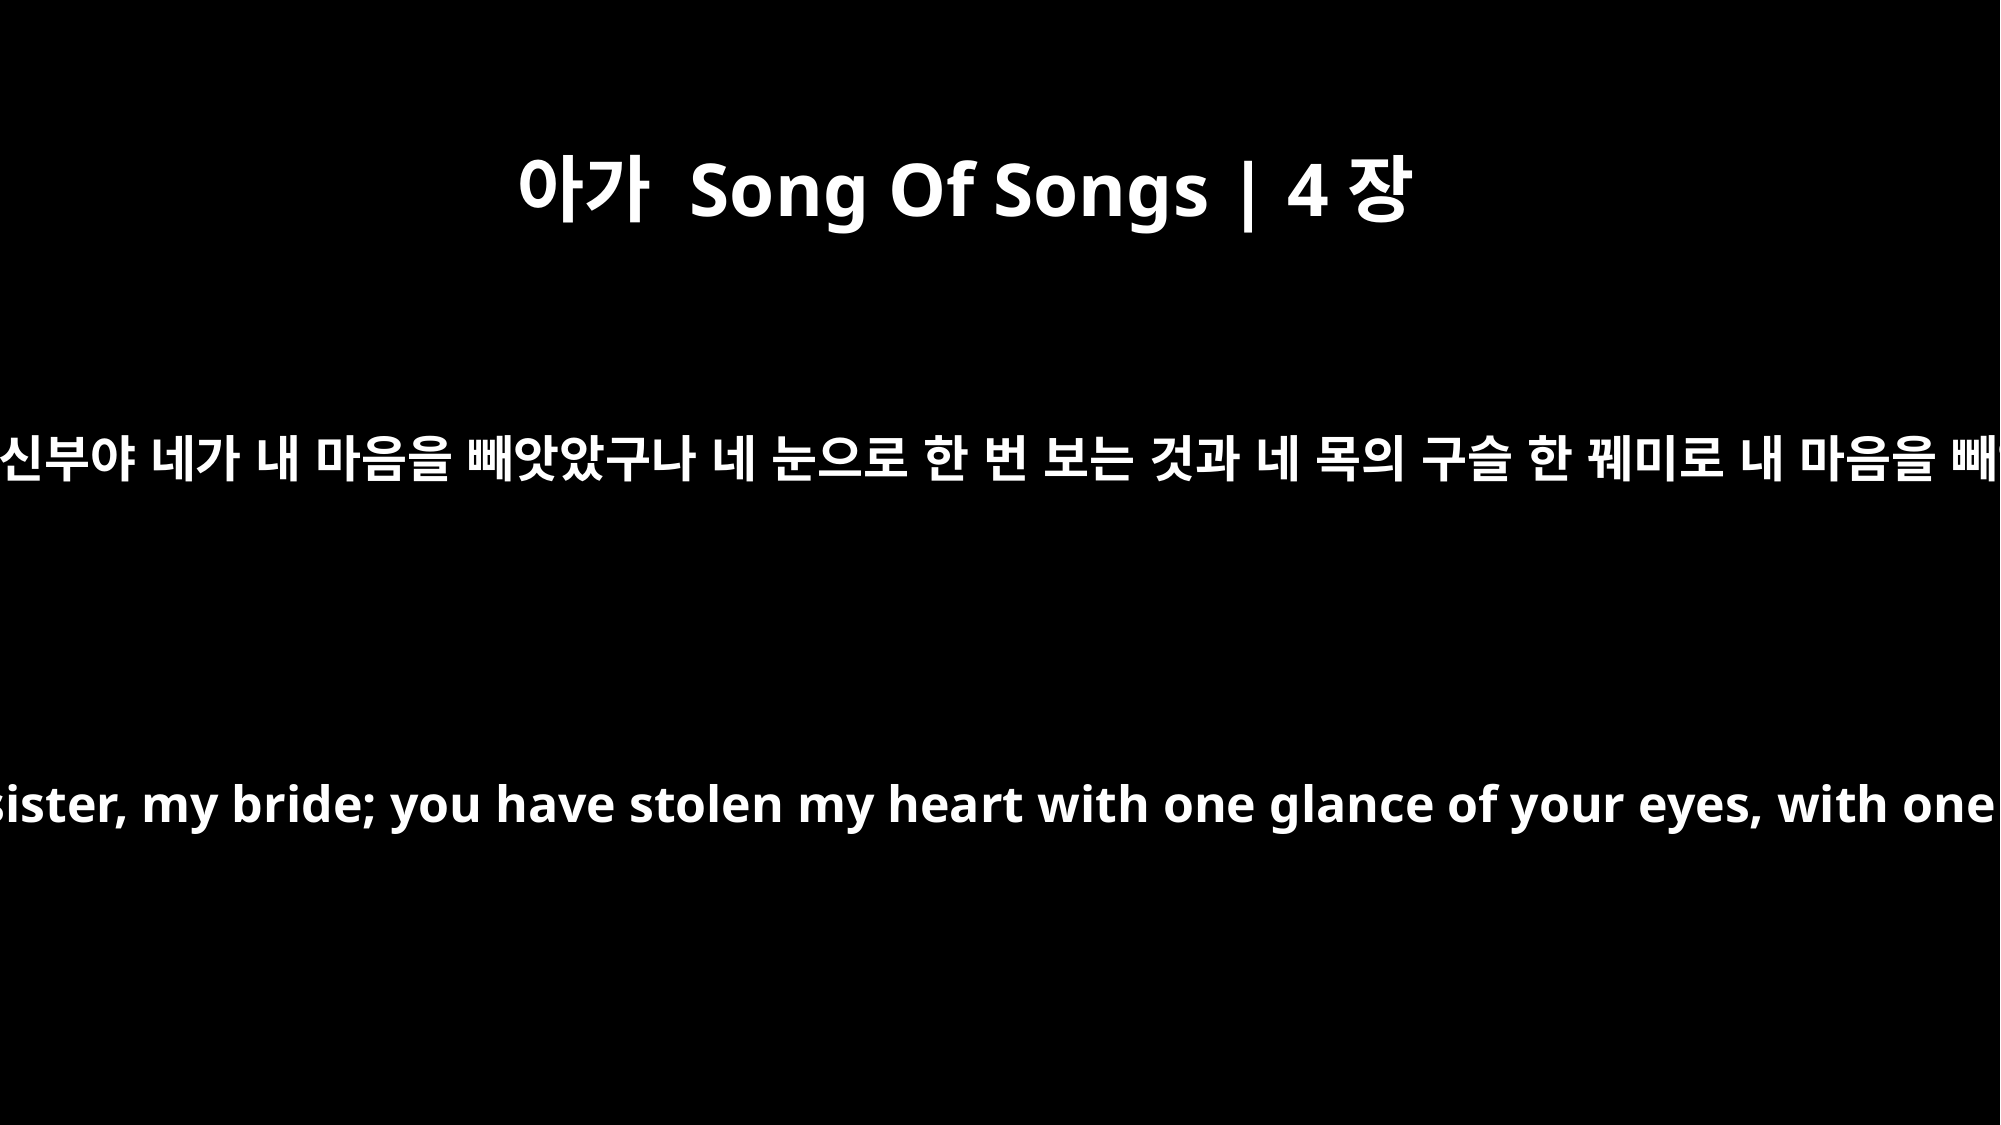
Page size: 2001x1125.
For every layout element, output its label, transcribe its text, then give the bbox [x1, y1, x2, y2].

text_box 아가 Song Of Songs | 4장 [502, 136, 1430, 239]
text_box You have stolen my heart, my sister, my bride; you have stolen my heart with one glance of your eyes, with one jewel of your necklace. [0, 764, 2000, 840]
text_box 9 내 누이, 내 신부야 네가 내 마음을 빼앗았구나 네 눈으로 한 번 보는 것과 네 목의 구슬 한 꿰미로 내 마음을 빼앗았구나 [0, 359, 2000, 495]
